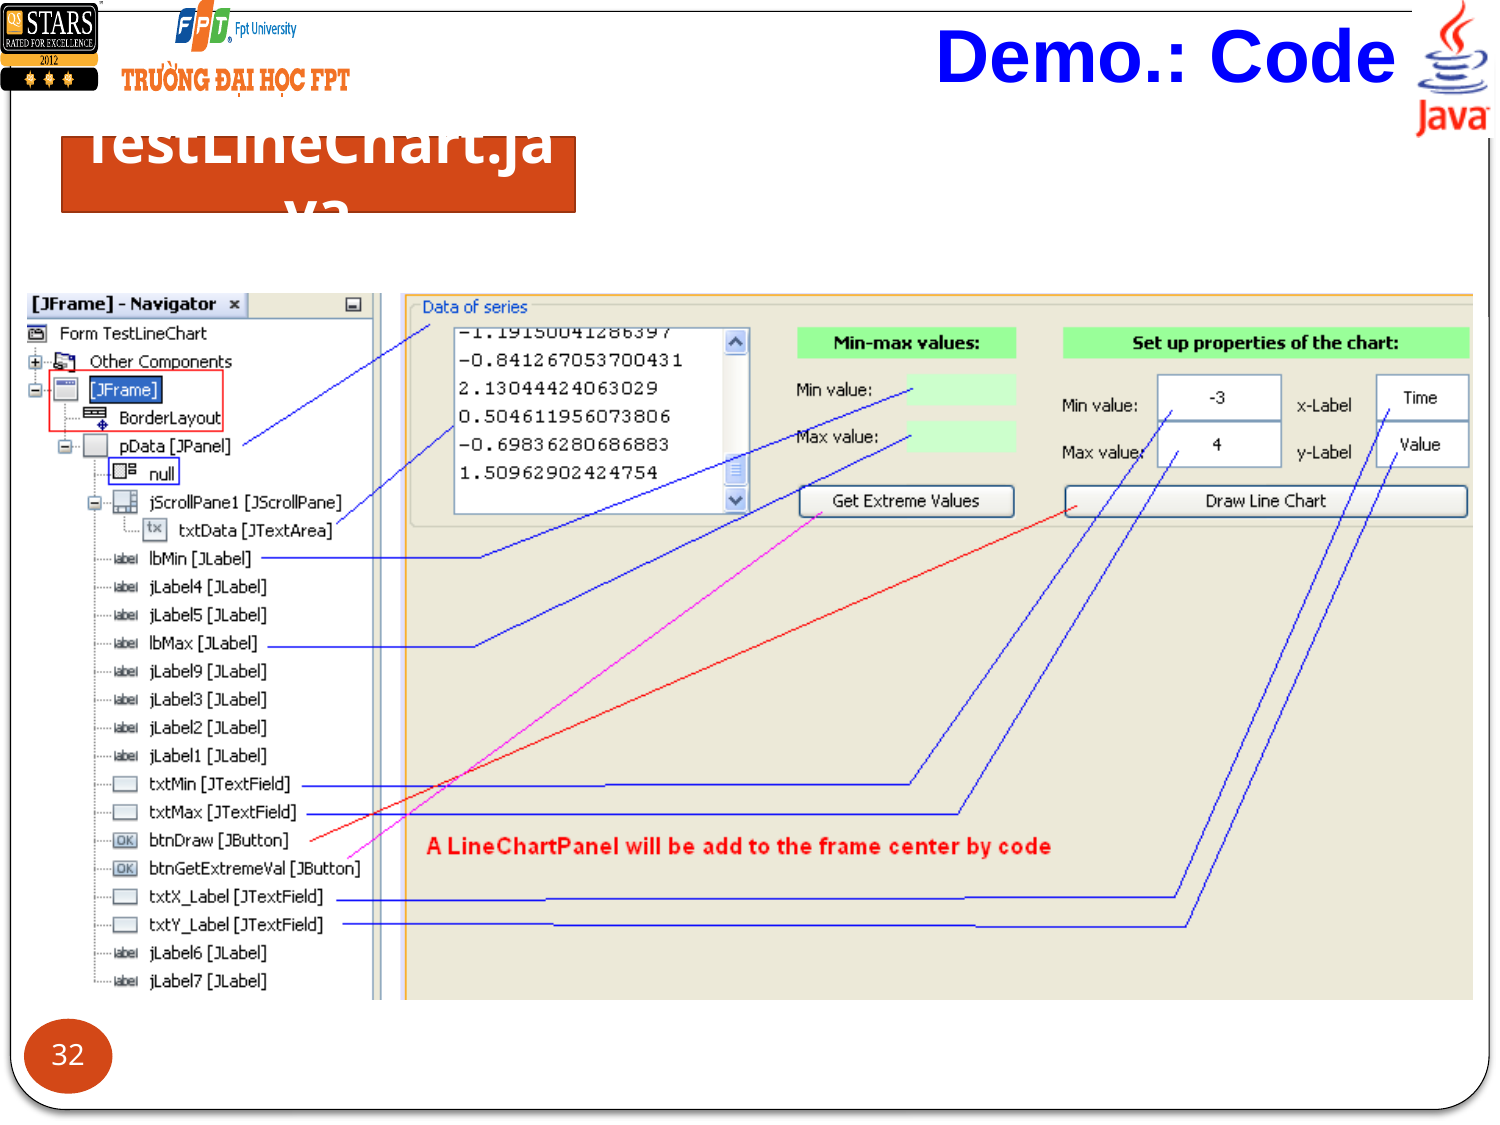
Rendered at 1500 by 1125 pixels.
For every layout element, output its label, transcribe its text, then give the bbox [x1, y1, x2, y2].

text_box TestLineChart.java [61, 136, 576, 213]
picture [1412, 0, 1494, 138]
slide_number 32 [23, 1018, 113, 1094]
footer [150, 1074, 800, 1113]
title Demo.: Code [150, 0, 1413, 113]
picture [27, 293, 1473, 1001]
